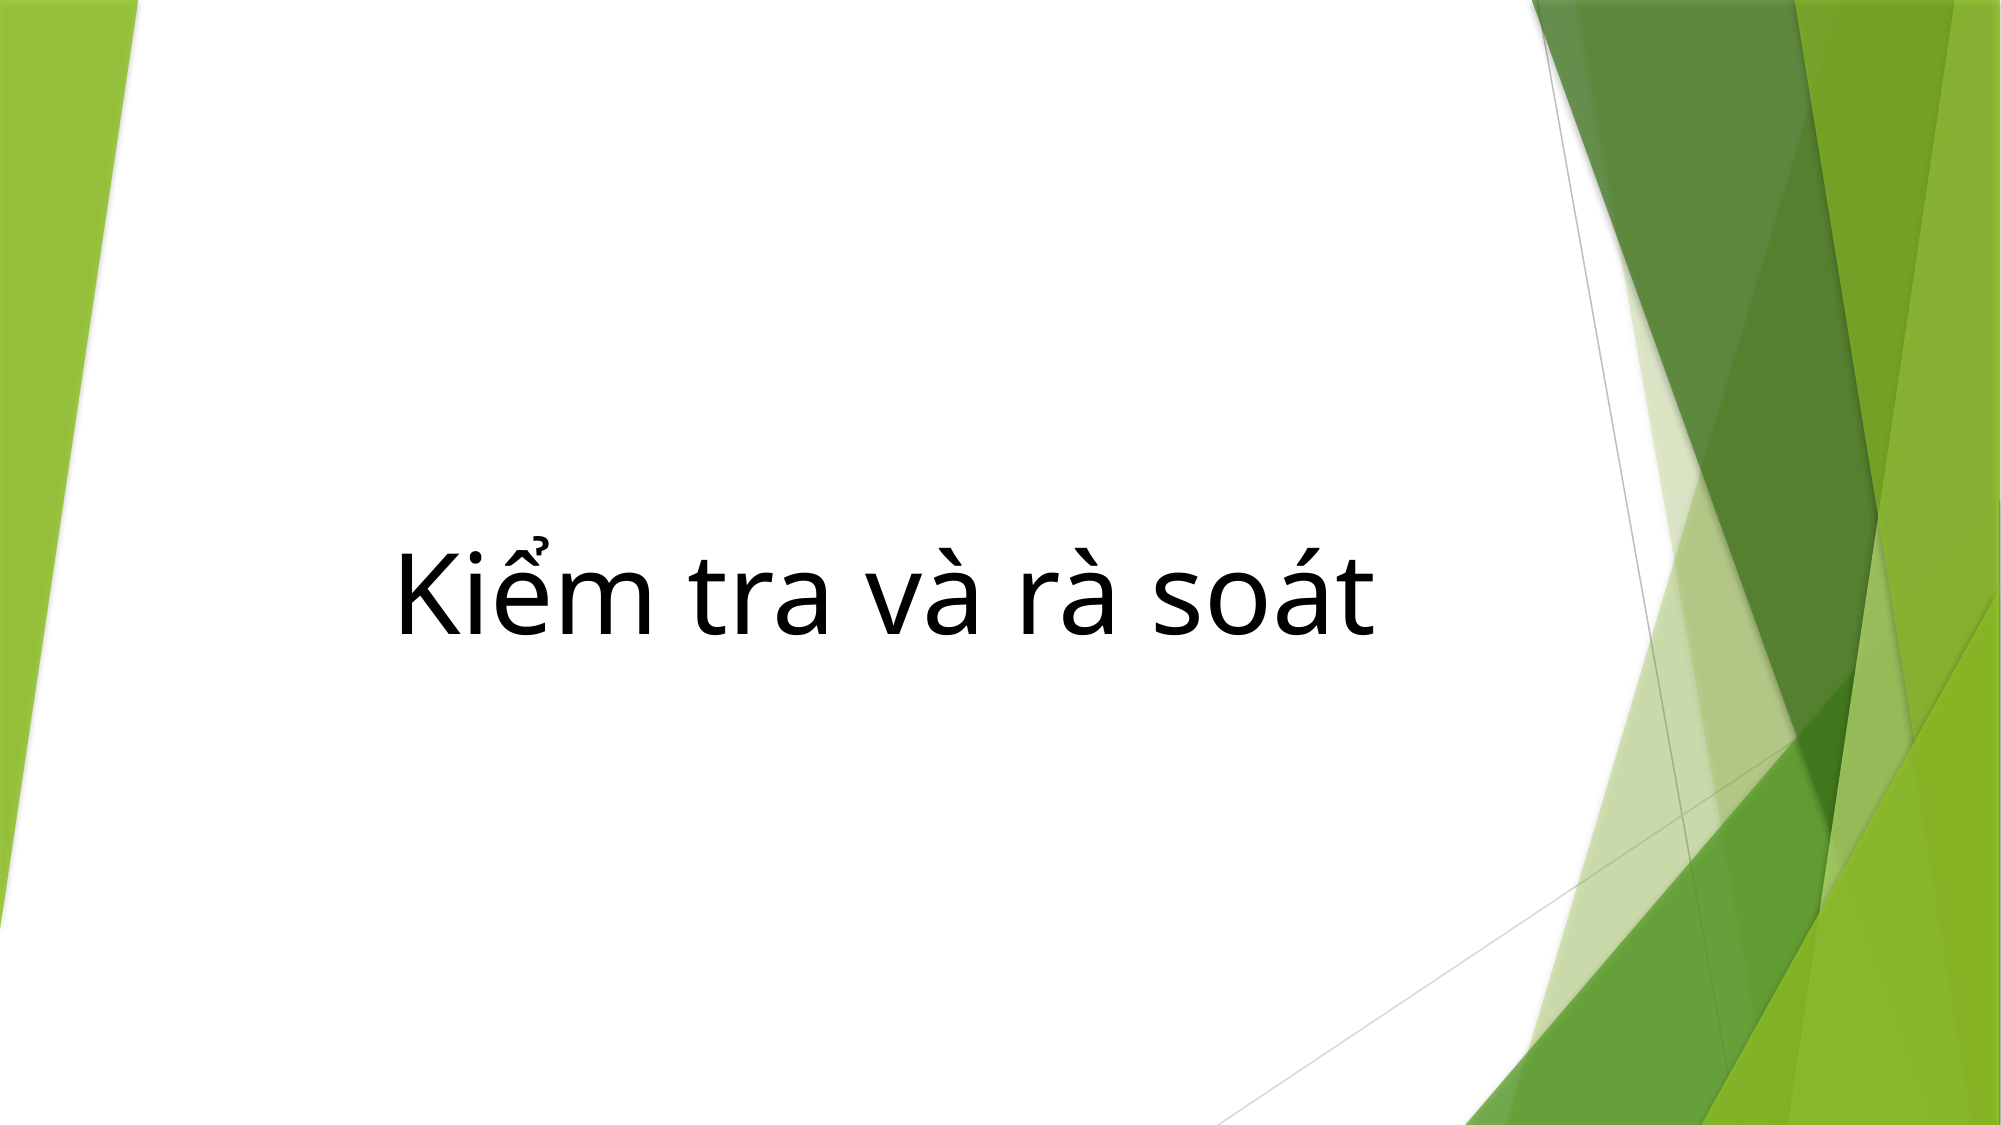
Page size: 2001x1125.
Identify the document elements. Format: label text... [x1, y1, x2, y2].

title Kiểm tra và rà soát [247, 394, 1522, 665]
